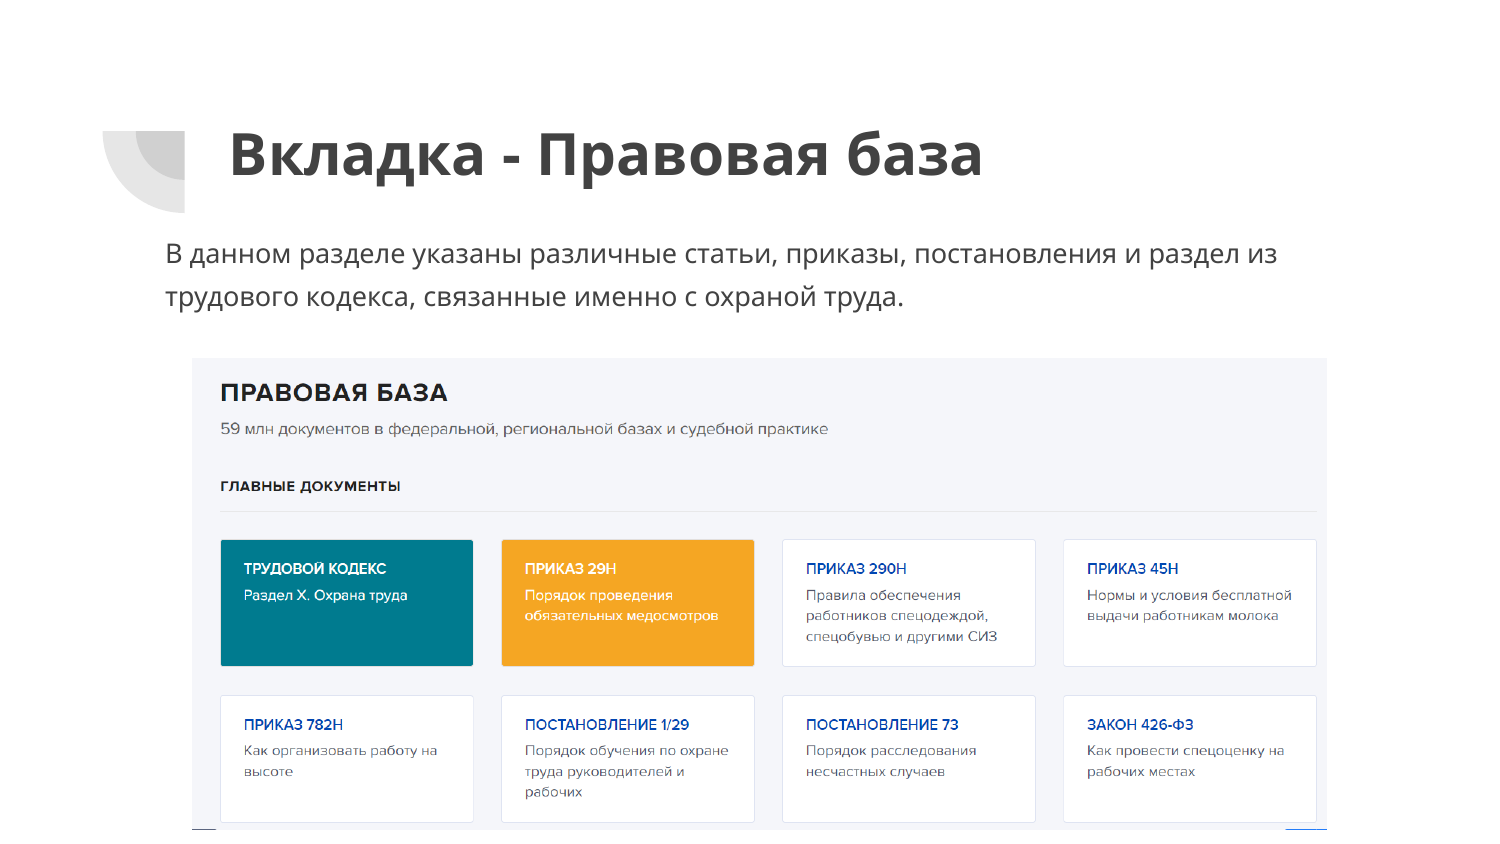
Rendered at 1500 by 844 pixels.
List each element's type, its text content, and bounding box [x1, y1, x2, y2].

picture [191, 358, 1327, 831]
title Вкладка - Правовая база [213, 98, 1368, 214]
list В данном разделе указаны различные статьи, приказы, постановления и раздел из трудового кодекса, связанные именно с охраной труда. [150, 214, 1368, 359]
